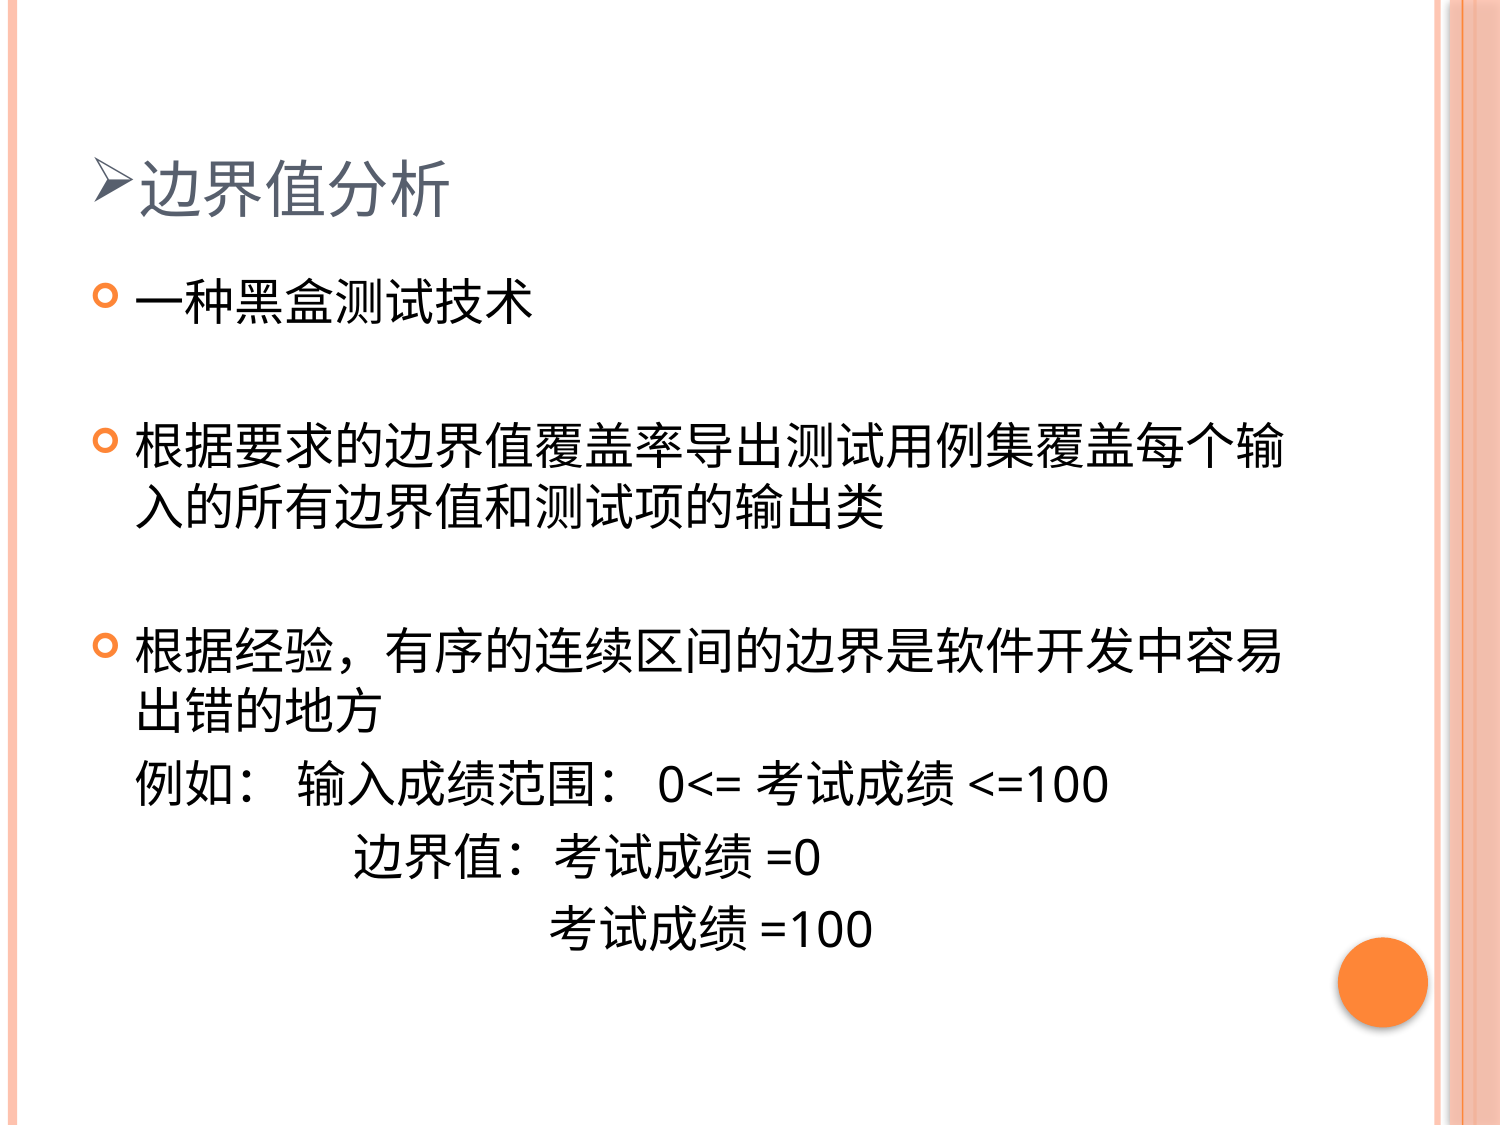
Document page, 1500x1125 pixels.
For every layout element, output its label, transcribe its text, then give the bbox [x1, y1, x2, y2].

list 一种黑盒测试技术 根据要求的边界值覆盖率导出测试用例集覆盖每个输入的所有边界值和测试项的输出类 根据经验，有序的连续区间的边界是软件开发中容易出错的地方 例如： 输入成绩范围：0<=考试成绩<=100 边界值：考试成绩=0 考试成绩=100 [75, 262, 1300, 1062]
title 边界值分析 [75, 45, 1300, 233]
